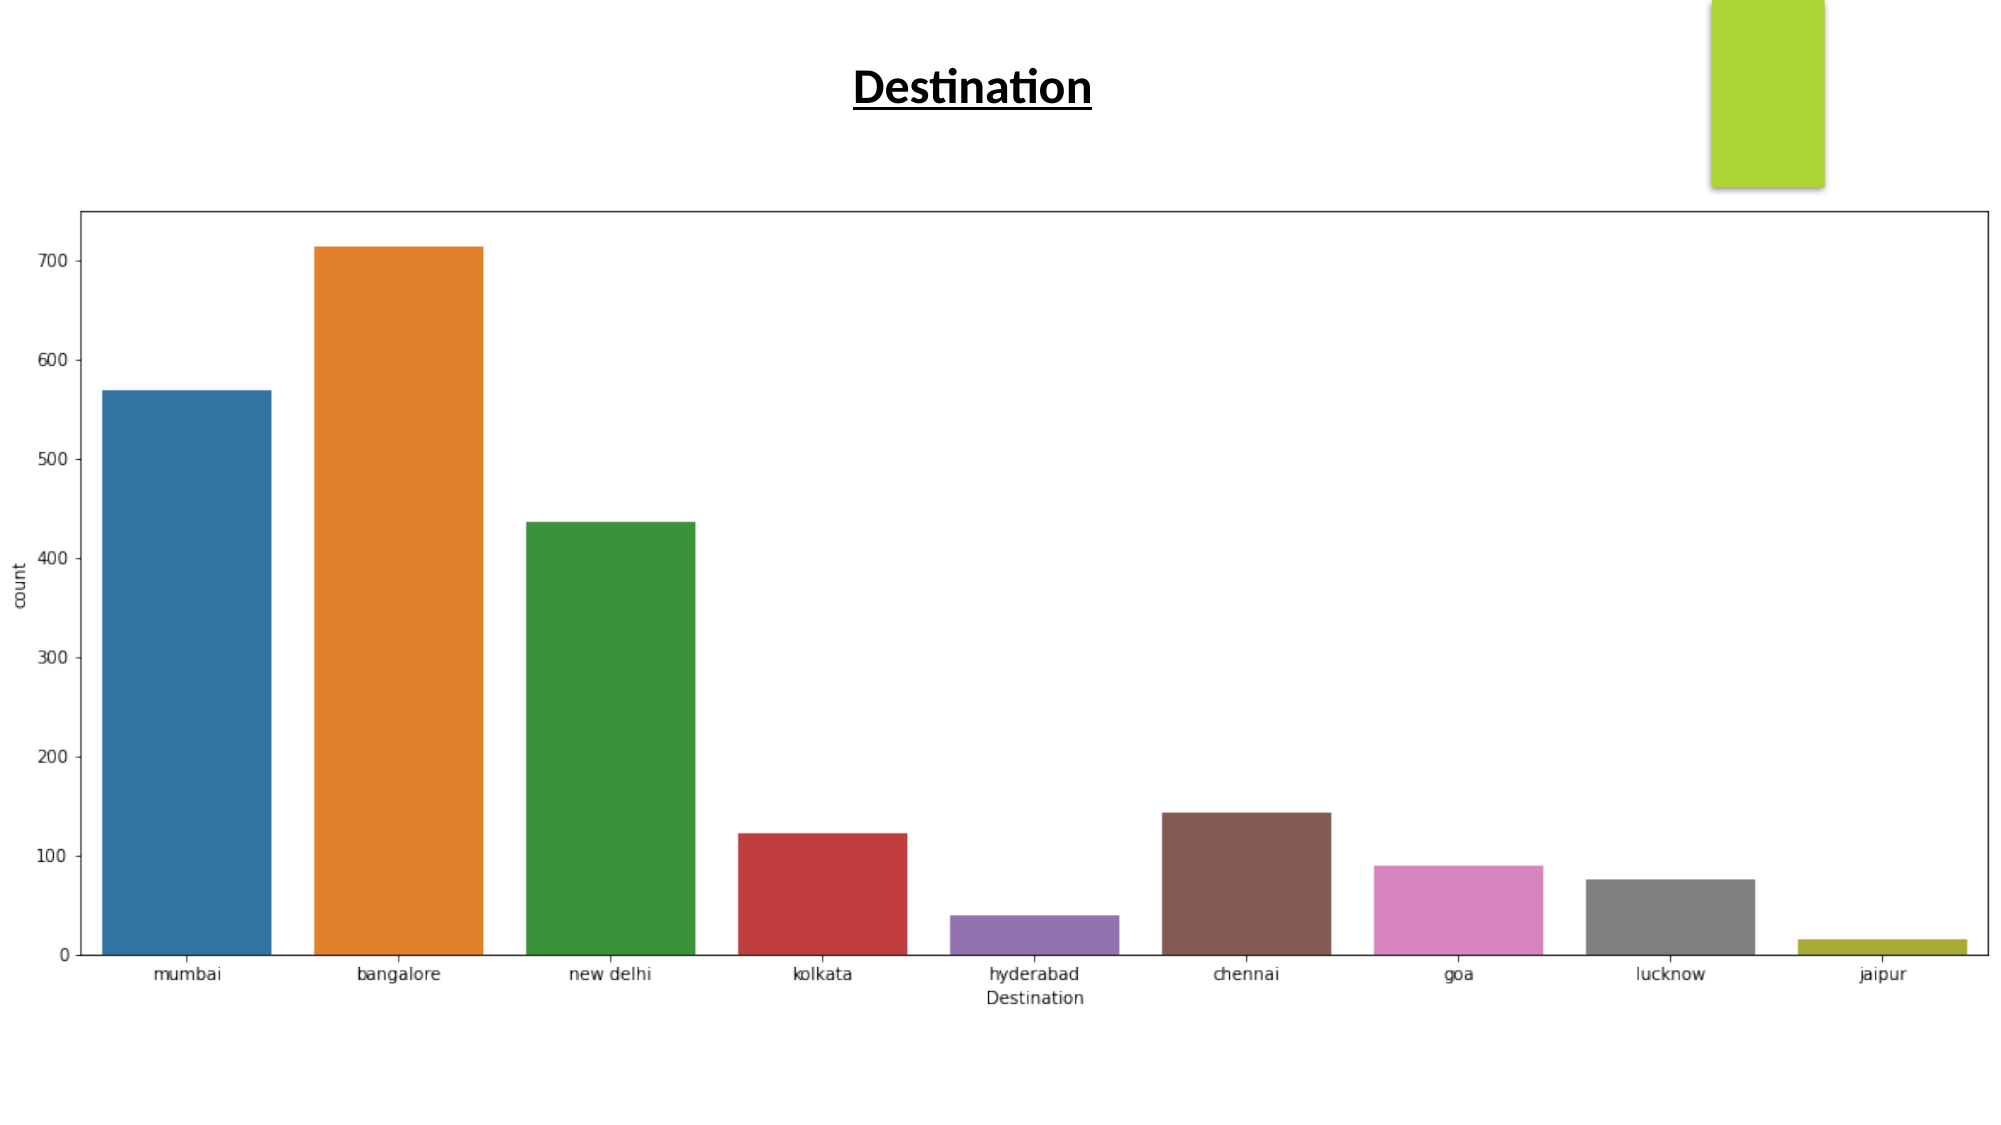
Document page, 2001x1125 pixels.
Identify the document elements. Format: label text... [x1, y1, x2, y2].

picture [0, 198, 2000, 1020]
text_box Destination [752, 45, 1194, 121]
